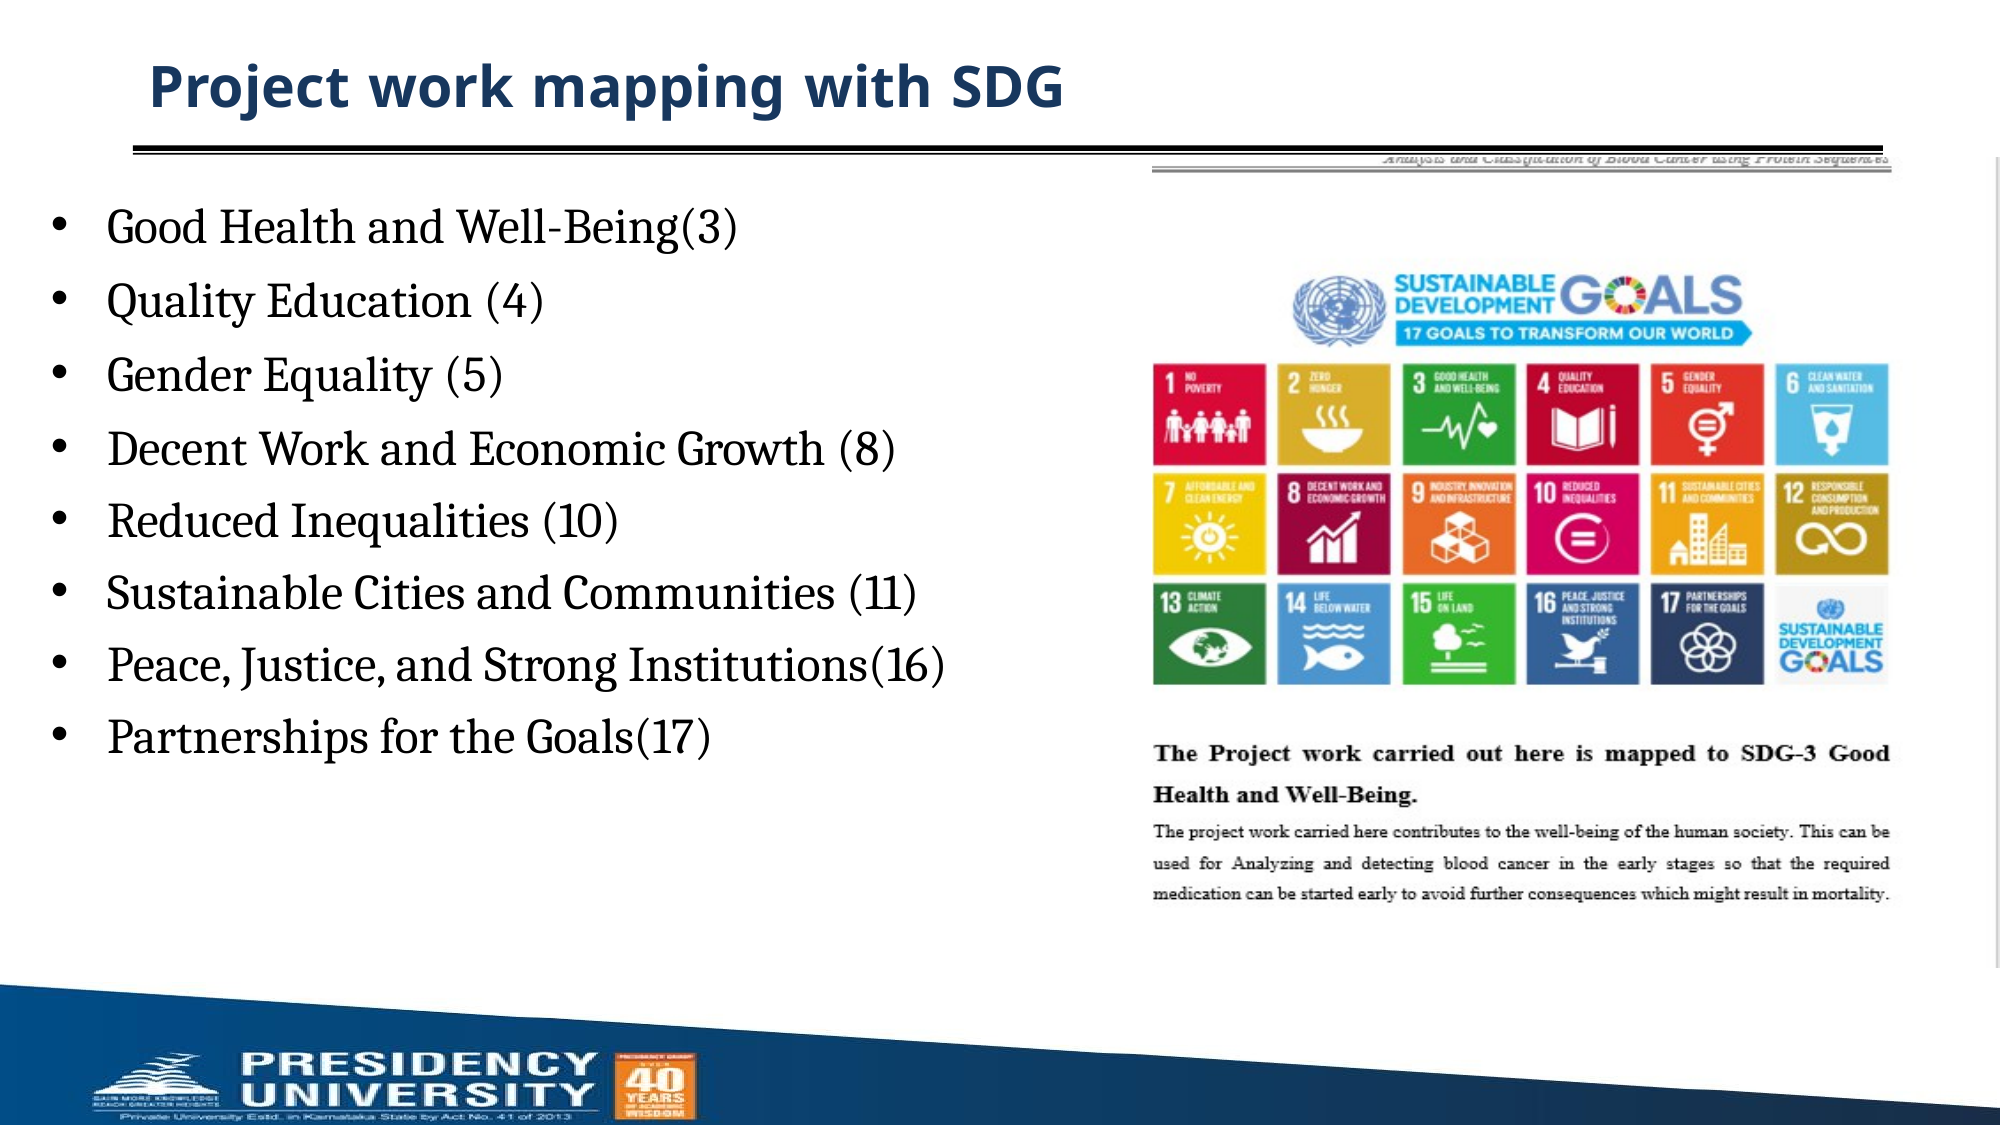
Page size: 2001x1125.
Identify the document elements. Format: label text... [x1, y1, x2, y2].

picture [0, 982, 2000, 1125]
picture [1152, 157, 2000, 968]
title Project work mapping with SDG [146, 47, 1198, 239]
text_box Good Health and Well-Being(3) Quality Education (4) Gender Equality (5) Decent Work and Economic Growth (8) Reduced Inequalities (10) Sustainable Cities and Communities (11) Peace, Justice, and Strong Institutions(16) Partnerships for the Goals(17) [48, 179, 1100, 825]
